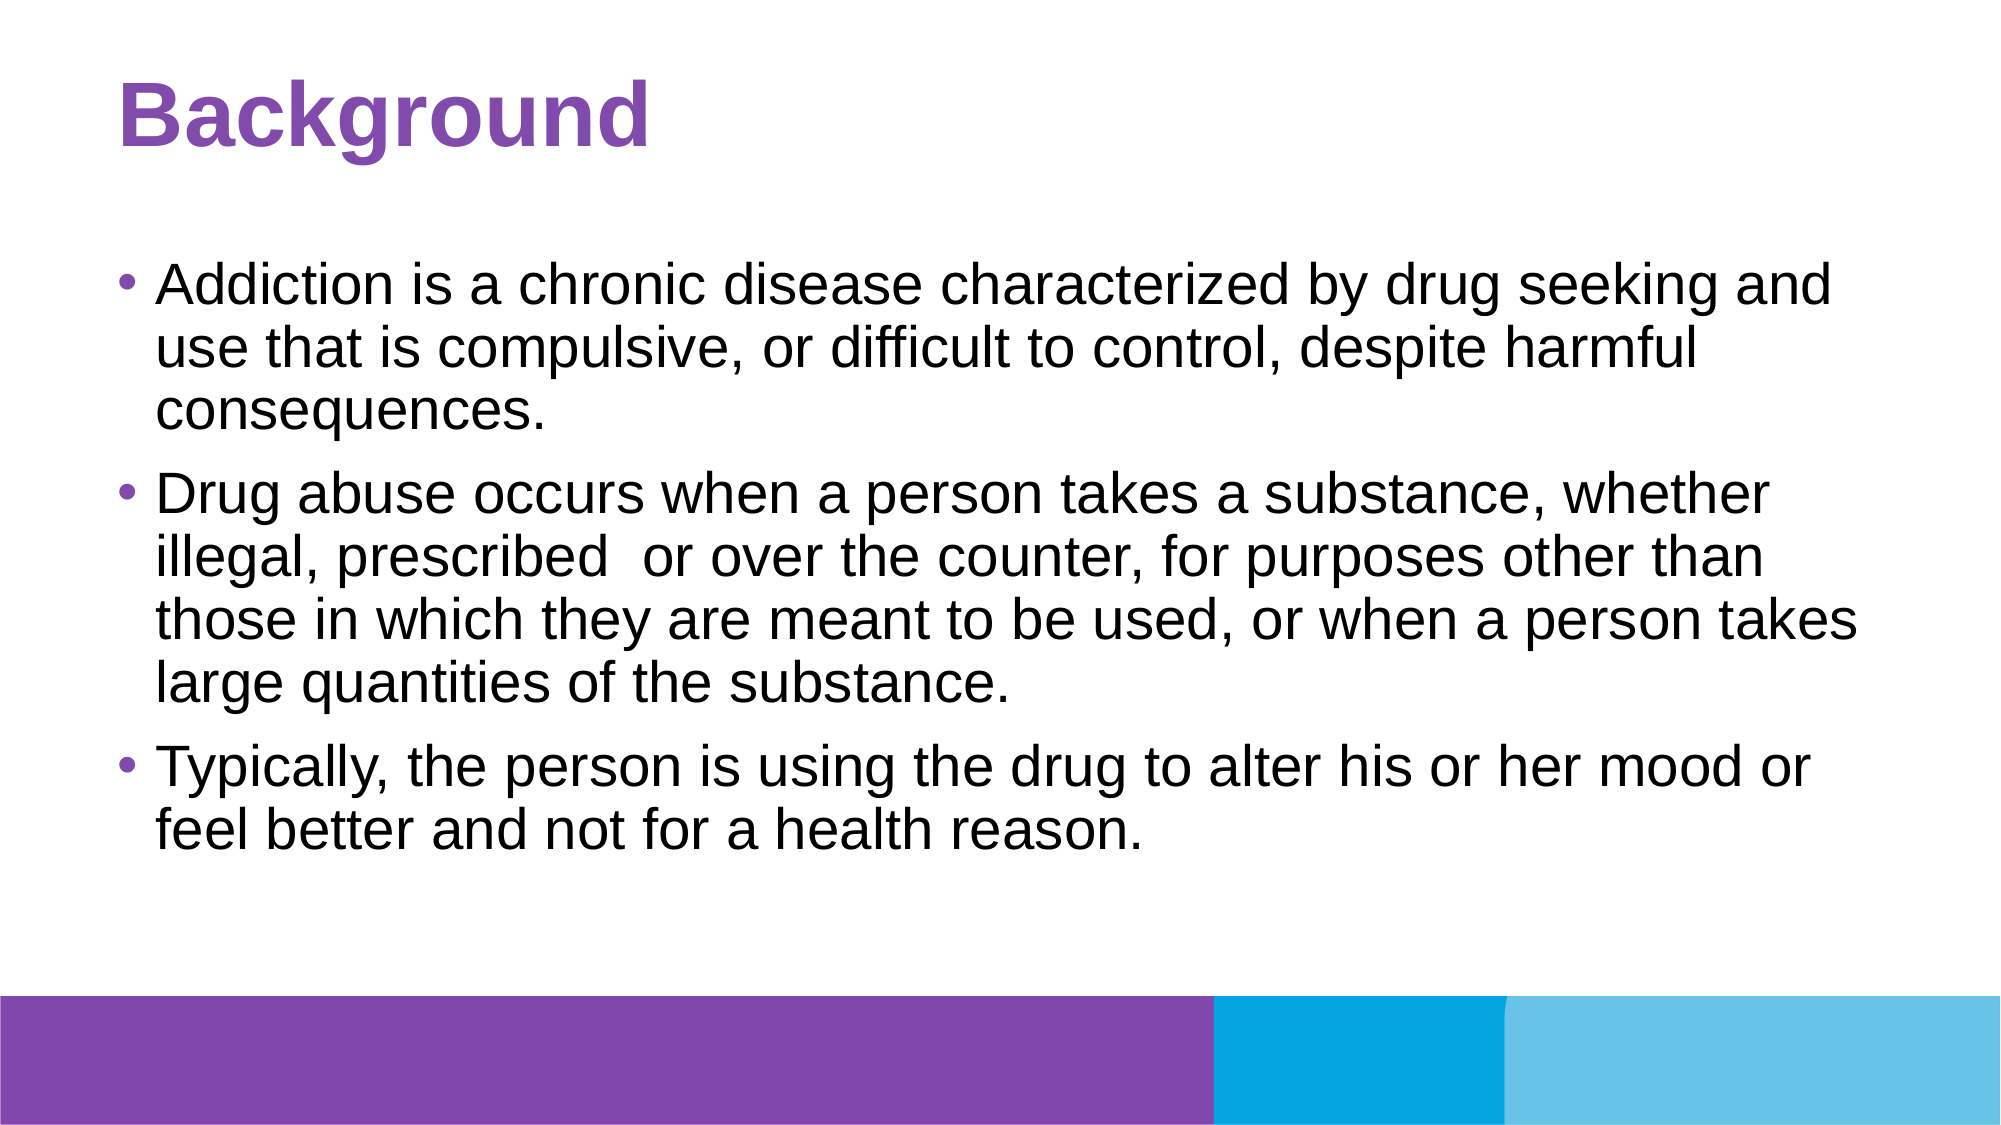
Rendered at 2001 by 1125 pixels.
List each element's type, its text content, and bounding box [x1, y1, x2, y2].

title Background [102, 8, 1898, 226]
picture [1505, 996, 2000, 1125]
list Addiction is a chronic disease characterized by drug seeking and use that is compulsive, or difficult to control, despite harmful consequences. Drug abuse occurs when a person takes a substance, whether illegal, prescribed or over the counter, for purposes other than those in which they are meant to be used, or when a person takes large quantities of the substance. Typically, the person is using the drug to alter his or her mood or feel better and not for a health reason. [102, 246, 1898, 925]
picture [0, 996, 1213, 1125]
